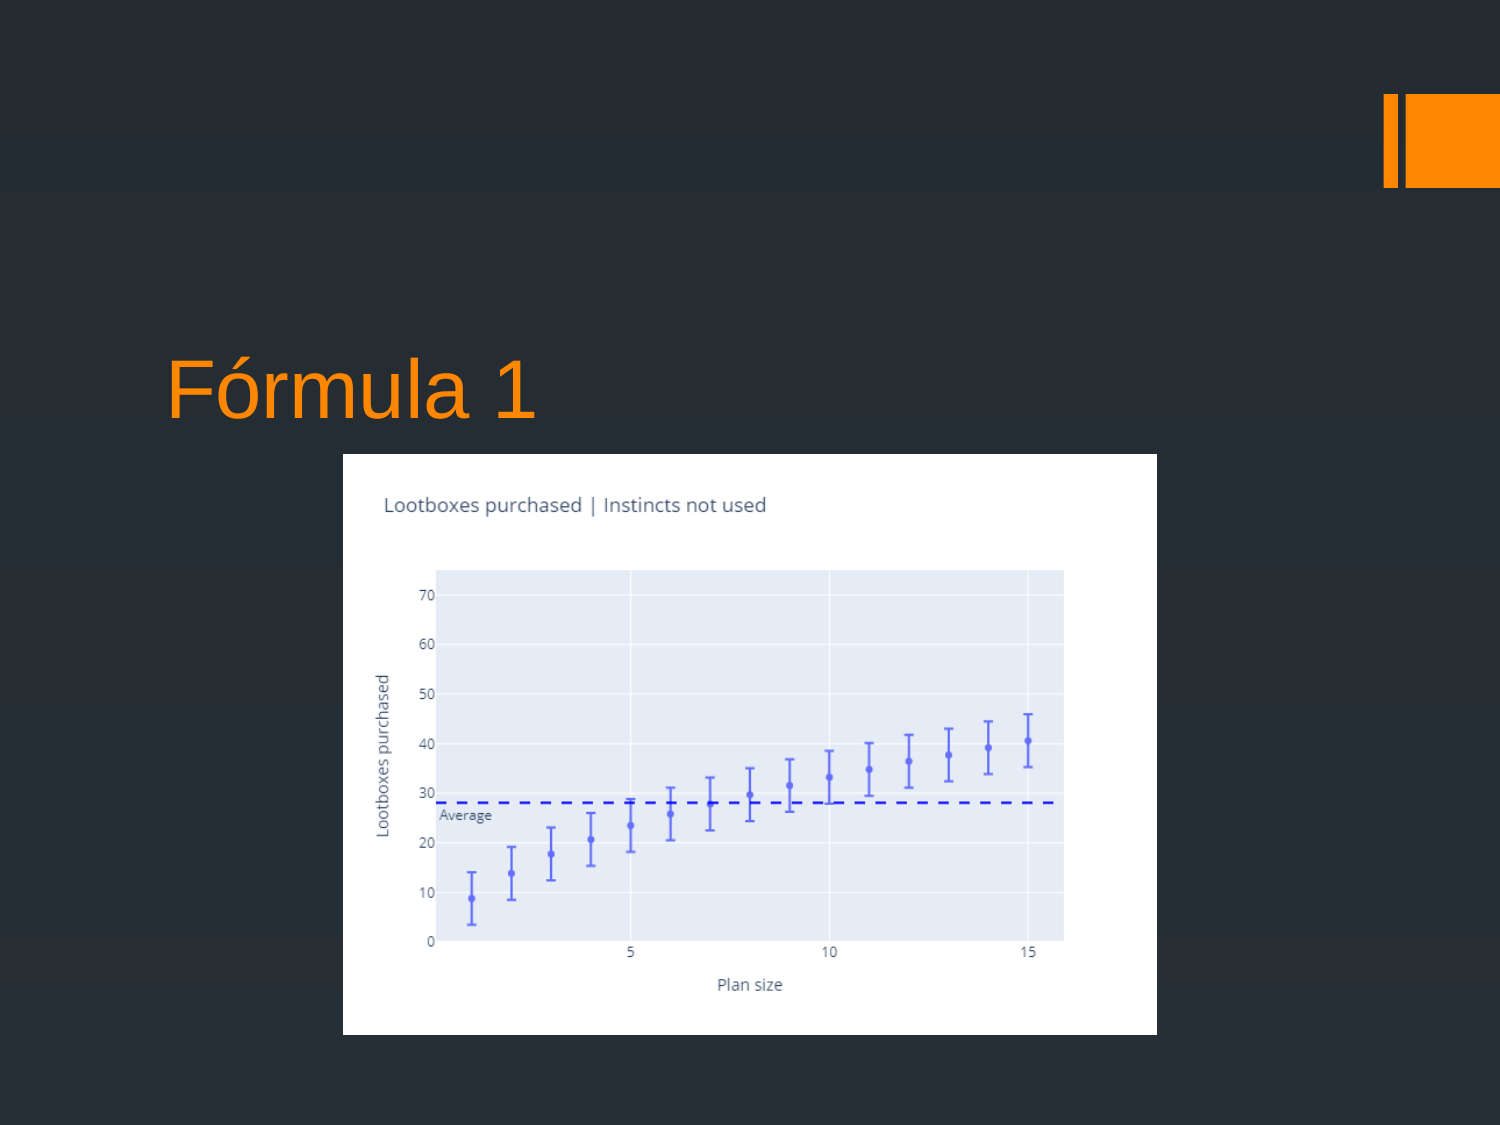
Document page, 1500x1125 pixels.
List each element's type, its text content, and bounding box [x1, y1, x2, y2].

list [343, 453, 1157, 1036]
title Fórmula 1 [150, 253, 1350, 443]
